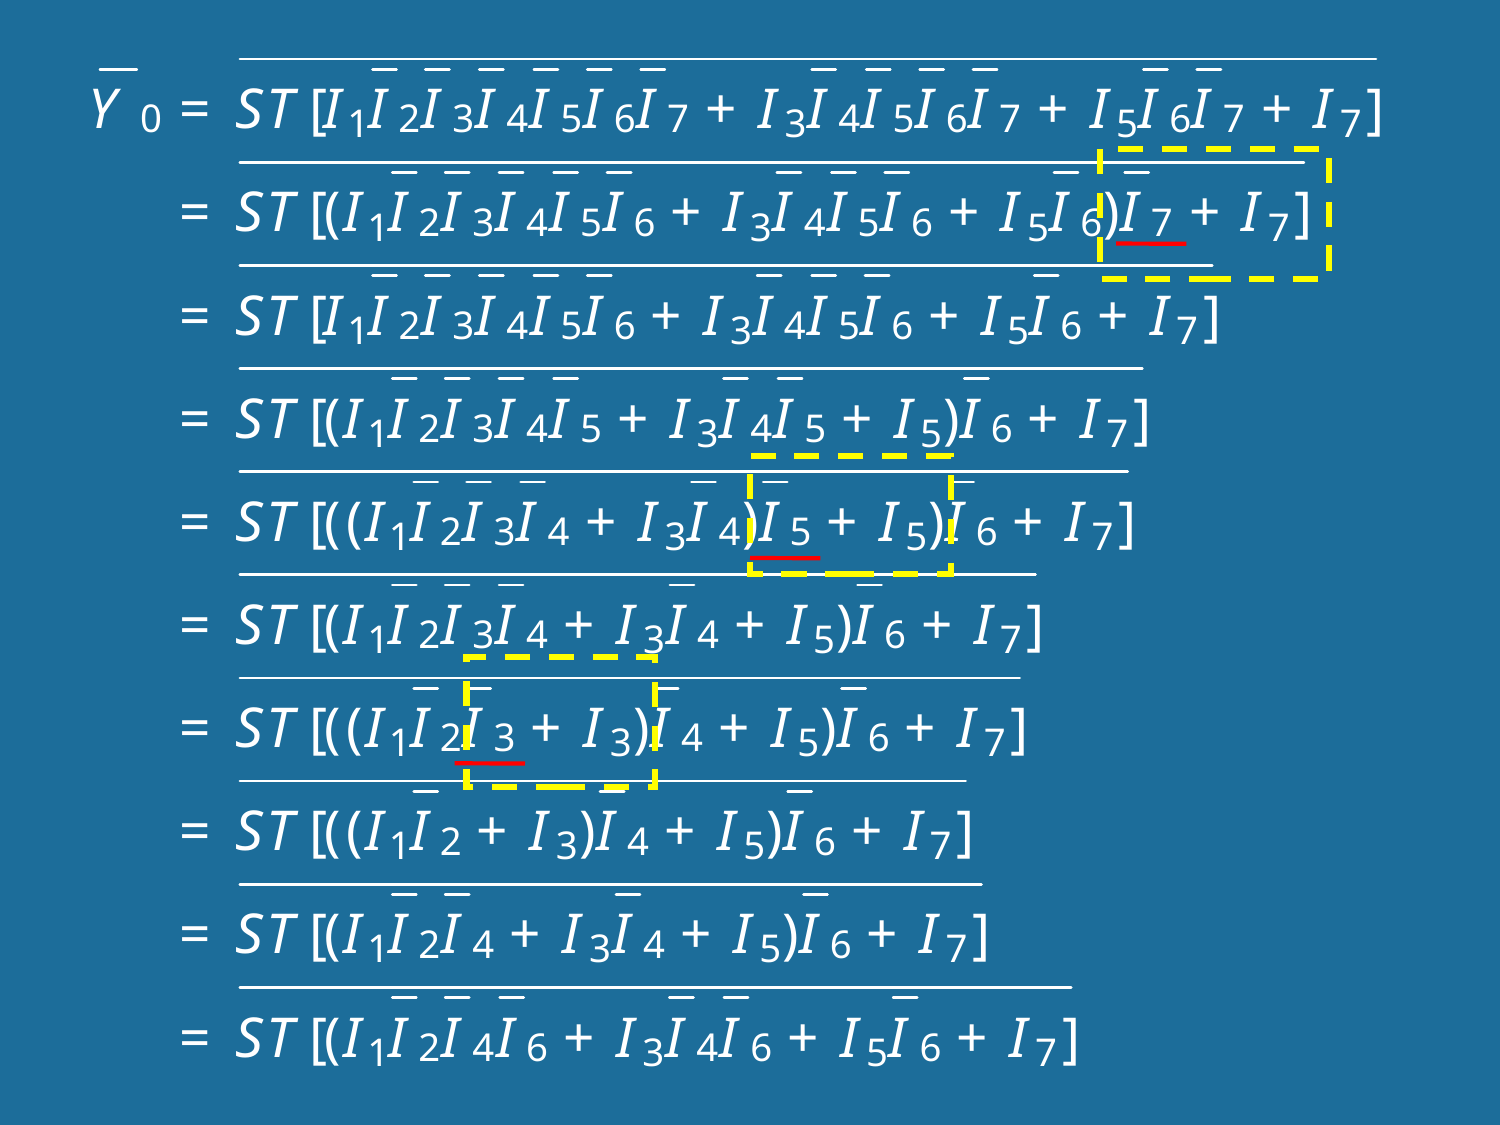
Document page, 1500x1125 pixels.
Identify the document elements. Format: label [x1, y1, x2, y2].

text_box [90, 45, 1389, 1083]
